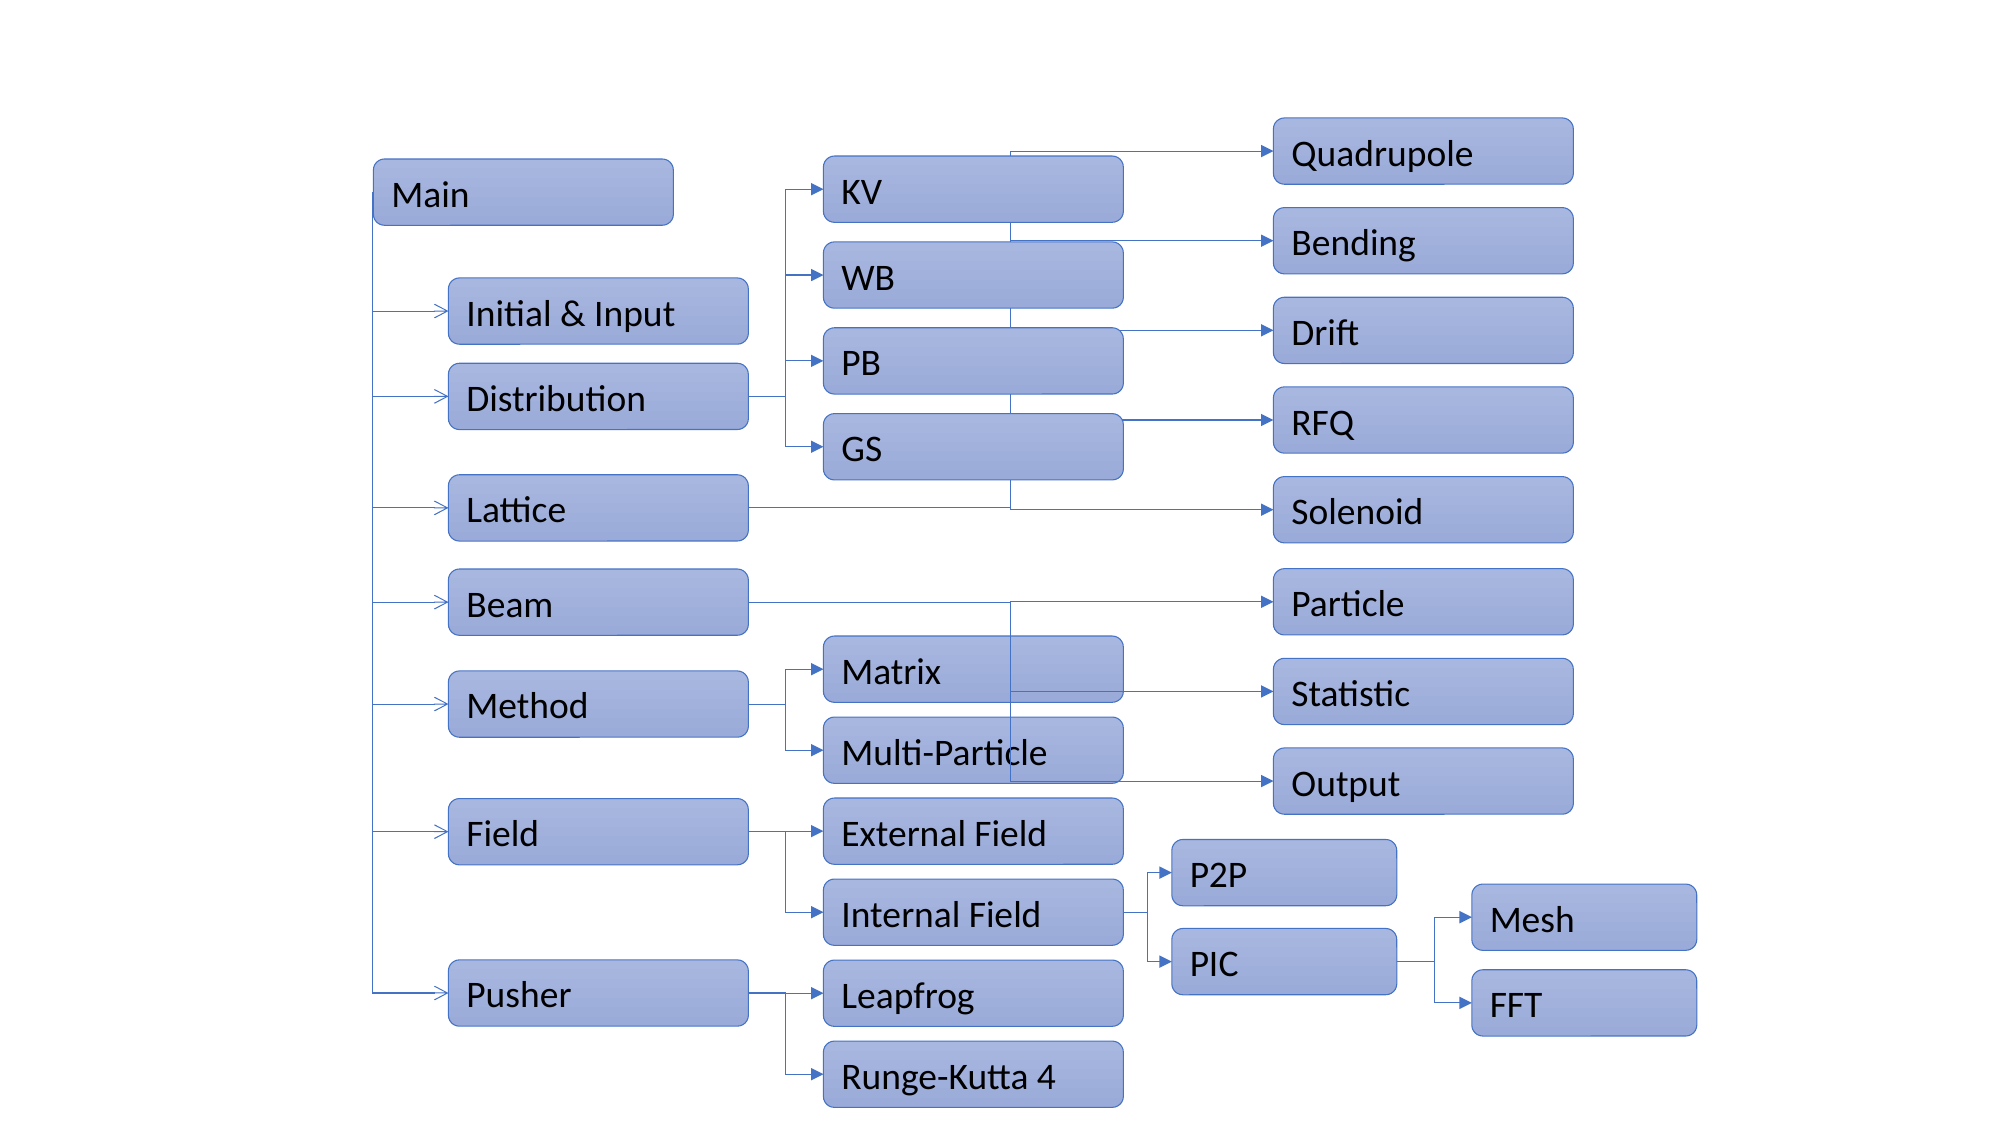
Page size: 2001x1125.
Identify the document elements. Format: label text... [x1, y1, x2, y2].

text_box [373, 192, 449, 603]
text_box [824, 241, 1274, 330]
text_box Output [1272, 747, 1574, 815]
text_box External Field [822, 797, 1124, 865]
text_box RFQ [1274, 386, 1574, 454]
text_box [748, 397, 824, 448]
text_box Lattice [449, 474, 749, 542]
text_box Beam [449, 568, 749, 636]
text_box Internal Field [822, 878, 1123, 946]
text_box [748, 151, 1274, 241]
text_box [748, 993, 824, 1075]
text_box Statistic [1274, 657, 1574, 726]
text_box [1123, 912, 1172, 962]
text_box Main [372, 158, 674, 226]
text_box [1396, 917, 1472, 961]
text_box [748, 603, 1274, 782]
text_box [748, 832, 824, 913]
text_box Distribution [449, 362, 748, 431]
text_box Pusher [447, 959, 749, 1027]
text_box Bending [1274, 207, 1574, 275]
text_box Particle [1272, 568, 1574, 636]
text_box Mesh [1471, 883, 1698, 951]
text_box FFT [1471, 969, 1698, 1037]
text_box Solenoid [1272, 476, 1574, 544]
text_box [748, 420, 1274, 508]
text_box Leapfrog [822, 959, 1124, 1027]
text_box Runge-Kutta 4 [822, 1040, 1124, 1108]
text_box Field [449, 798, 749, 866]
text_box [1396, 961, 1472, 1004]
text_box P2P [1171, 838, 1398, 907]
text_box PIC [1171, 927, 1396, 996]
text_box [1123, 872, 1172, 912]
text_box Initial & Input [449, 277, 748, 345]
text_box Drift [1274, 296, 1574, 365]
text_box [373, 603, 449, 994]
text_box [748, 189, 824, 397]
text_box Method [449, 670, 748, 738]
text_box Quadrupole [1272, 117, 1574, 185]
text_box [824, 330, 1274, 420]
